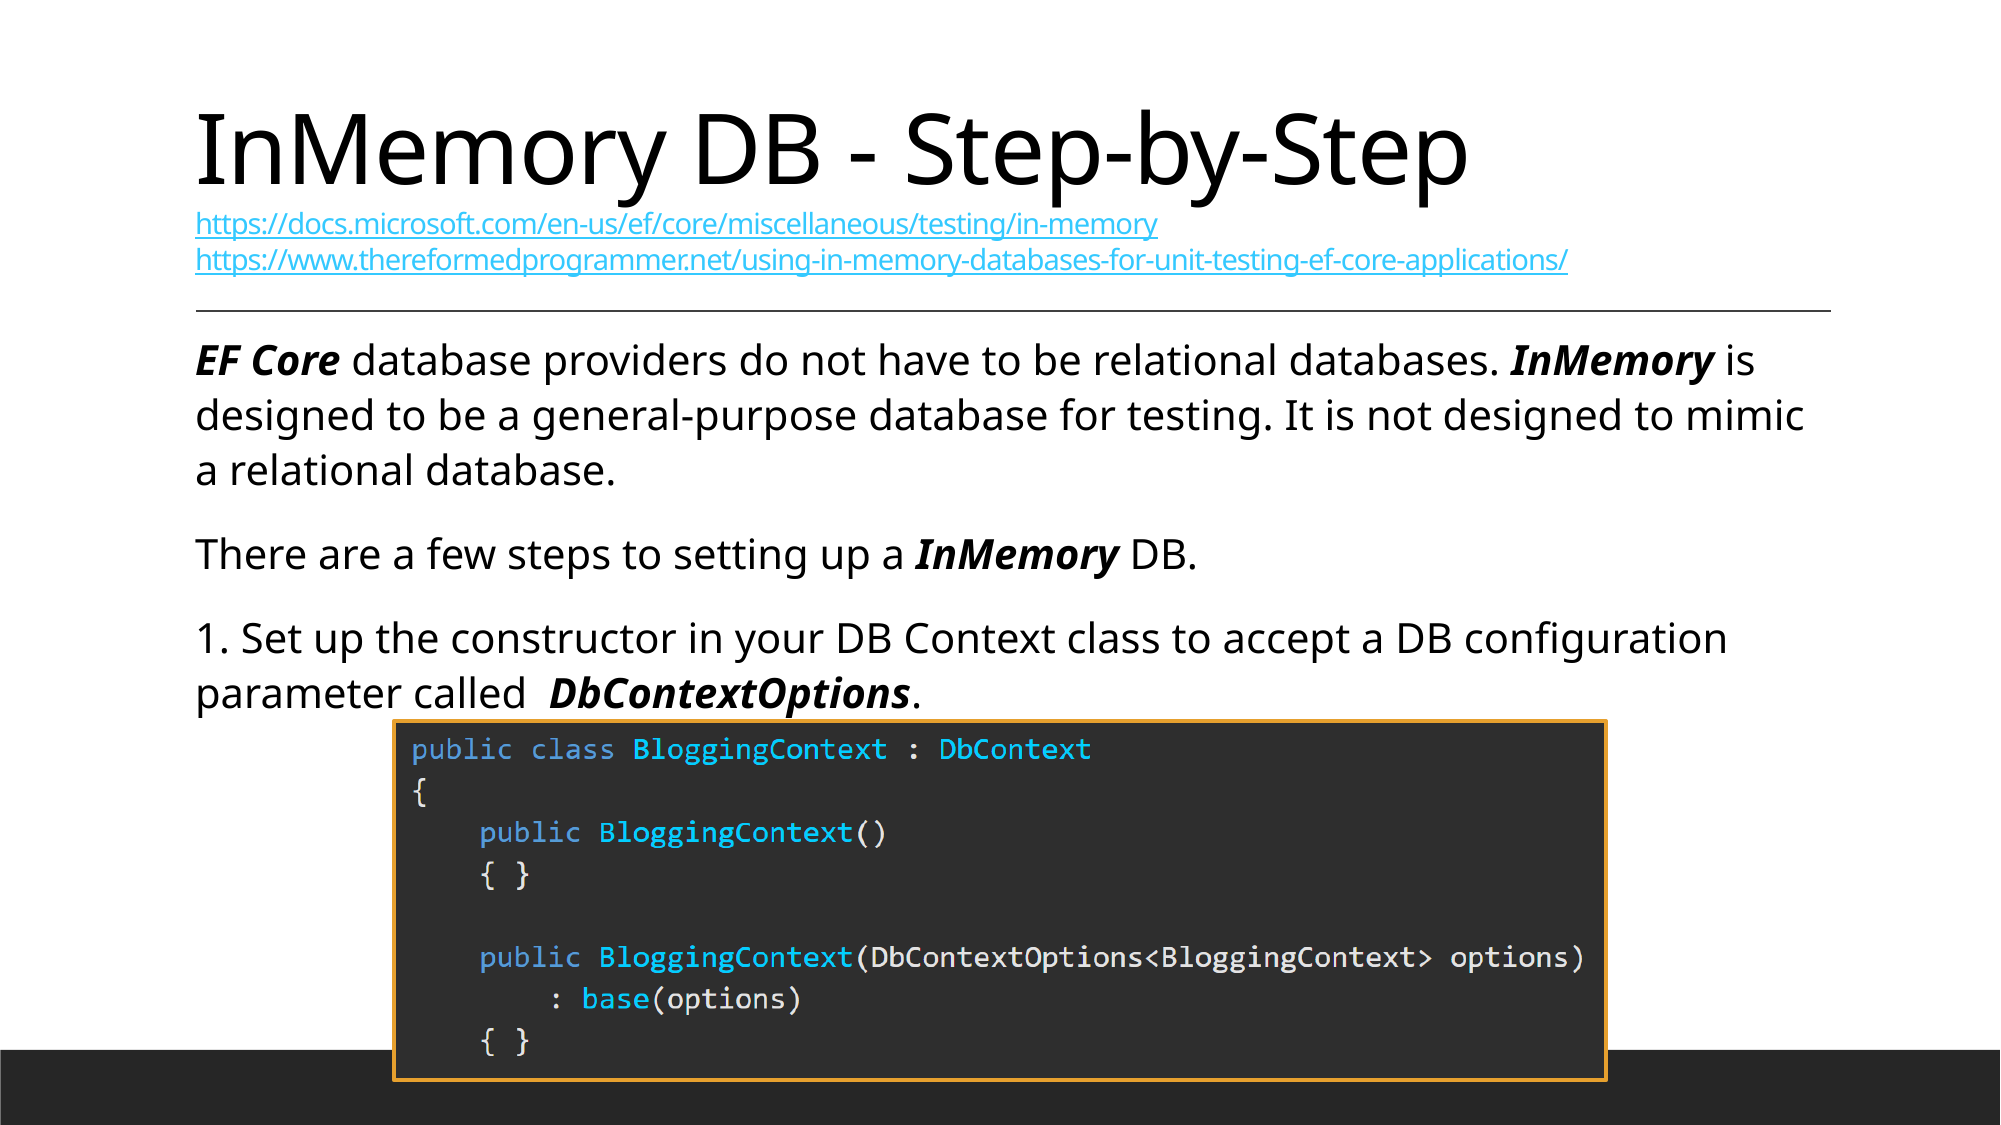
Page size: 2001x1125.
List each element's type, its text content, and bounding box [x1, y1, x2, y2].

list EF Core database providers do not have to be relational databases. InMemory is designed to be a general-purpose database for testing. It is not designed to mimic a relational database. There are a few steps to setting up a InMemory DB. 1. Set up the constructor in your DB Context class to accept a DB configuration parameter called DbContextOptions. [180, 315, 1830, 731]
title InMemory DB - Step-by-Step https://docs.microsoft.com/en-us/ef/core/miscellaneous/testing/in-memory https://www.thereformedprogrammer.net/using-in-memory-databases-for-unit-testing-ef-core-applications/ [180, 47, 1830, 285]
picture [395, 722, 1605, 1079]
